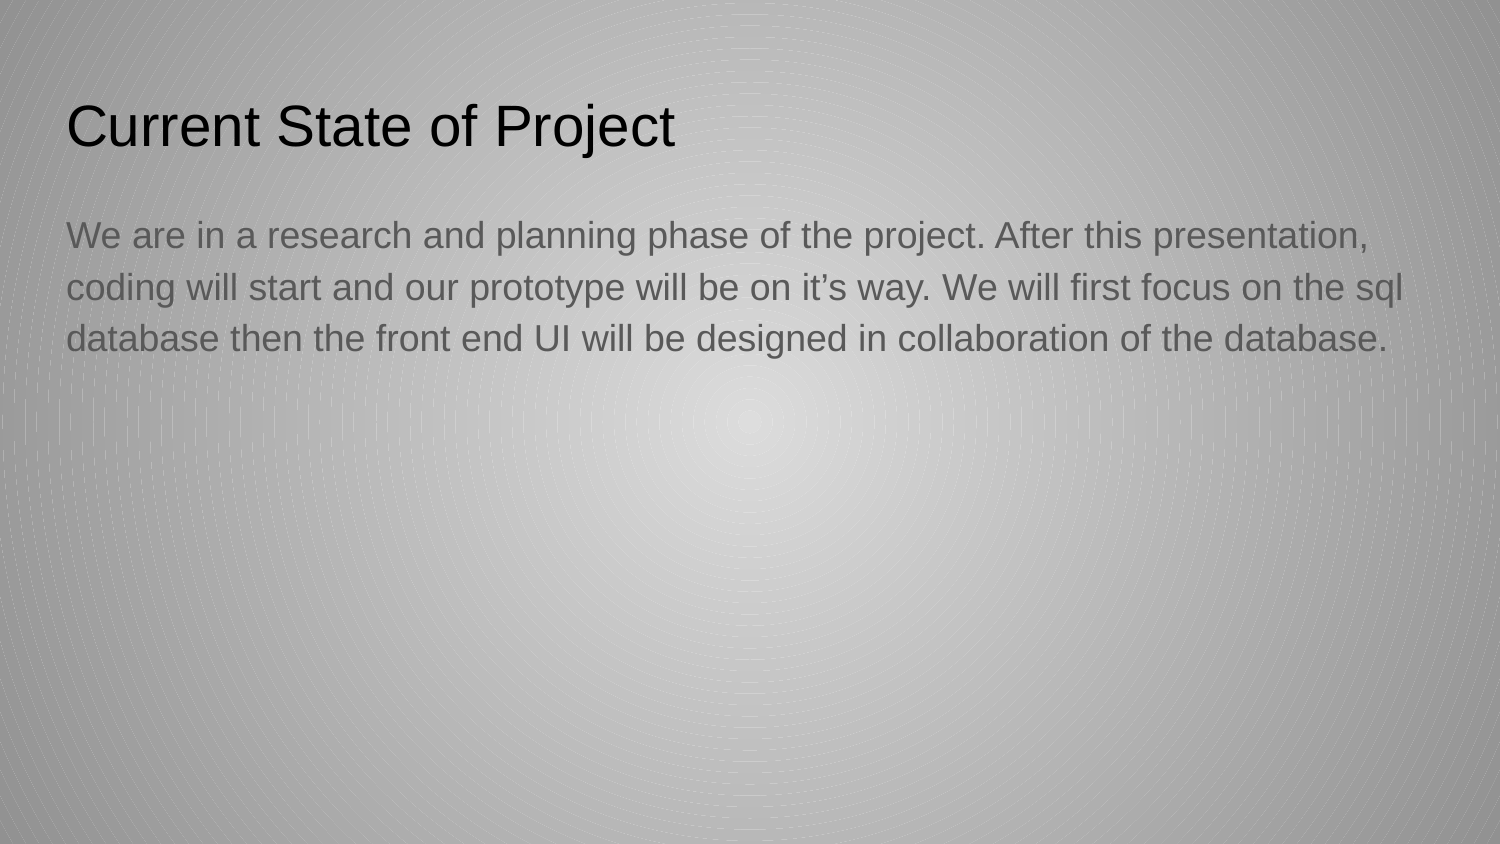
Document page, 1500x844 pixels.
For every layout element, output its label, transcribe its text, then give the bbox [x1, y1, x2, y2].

list We are in a research and planning phase of the project. After this presentation, coding will start and our prototype will be on it’s way. We will first focus on the sql database then the front end UI will be designed in collaboration of the database. [51, 189, 1449, 750]
title Current State of Project [51, 72, 1449, 167]
